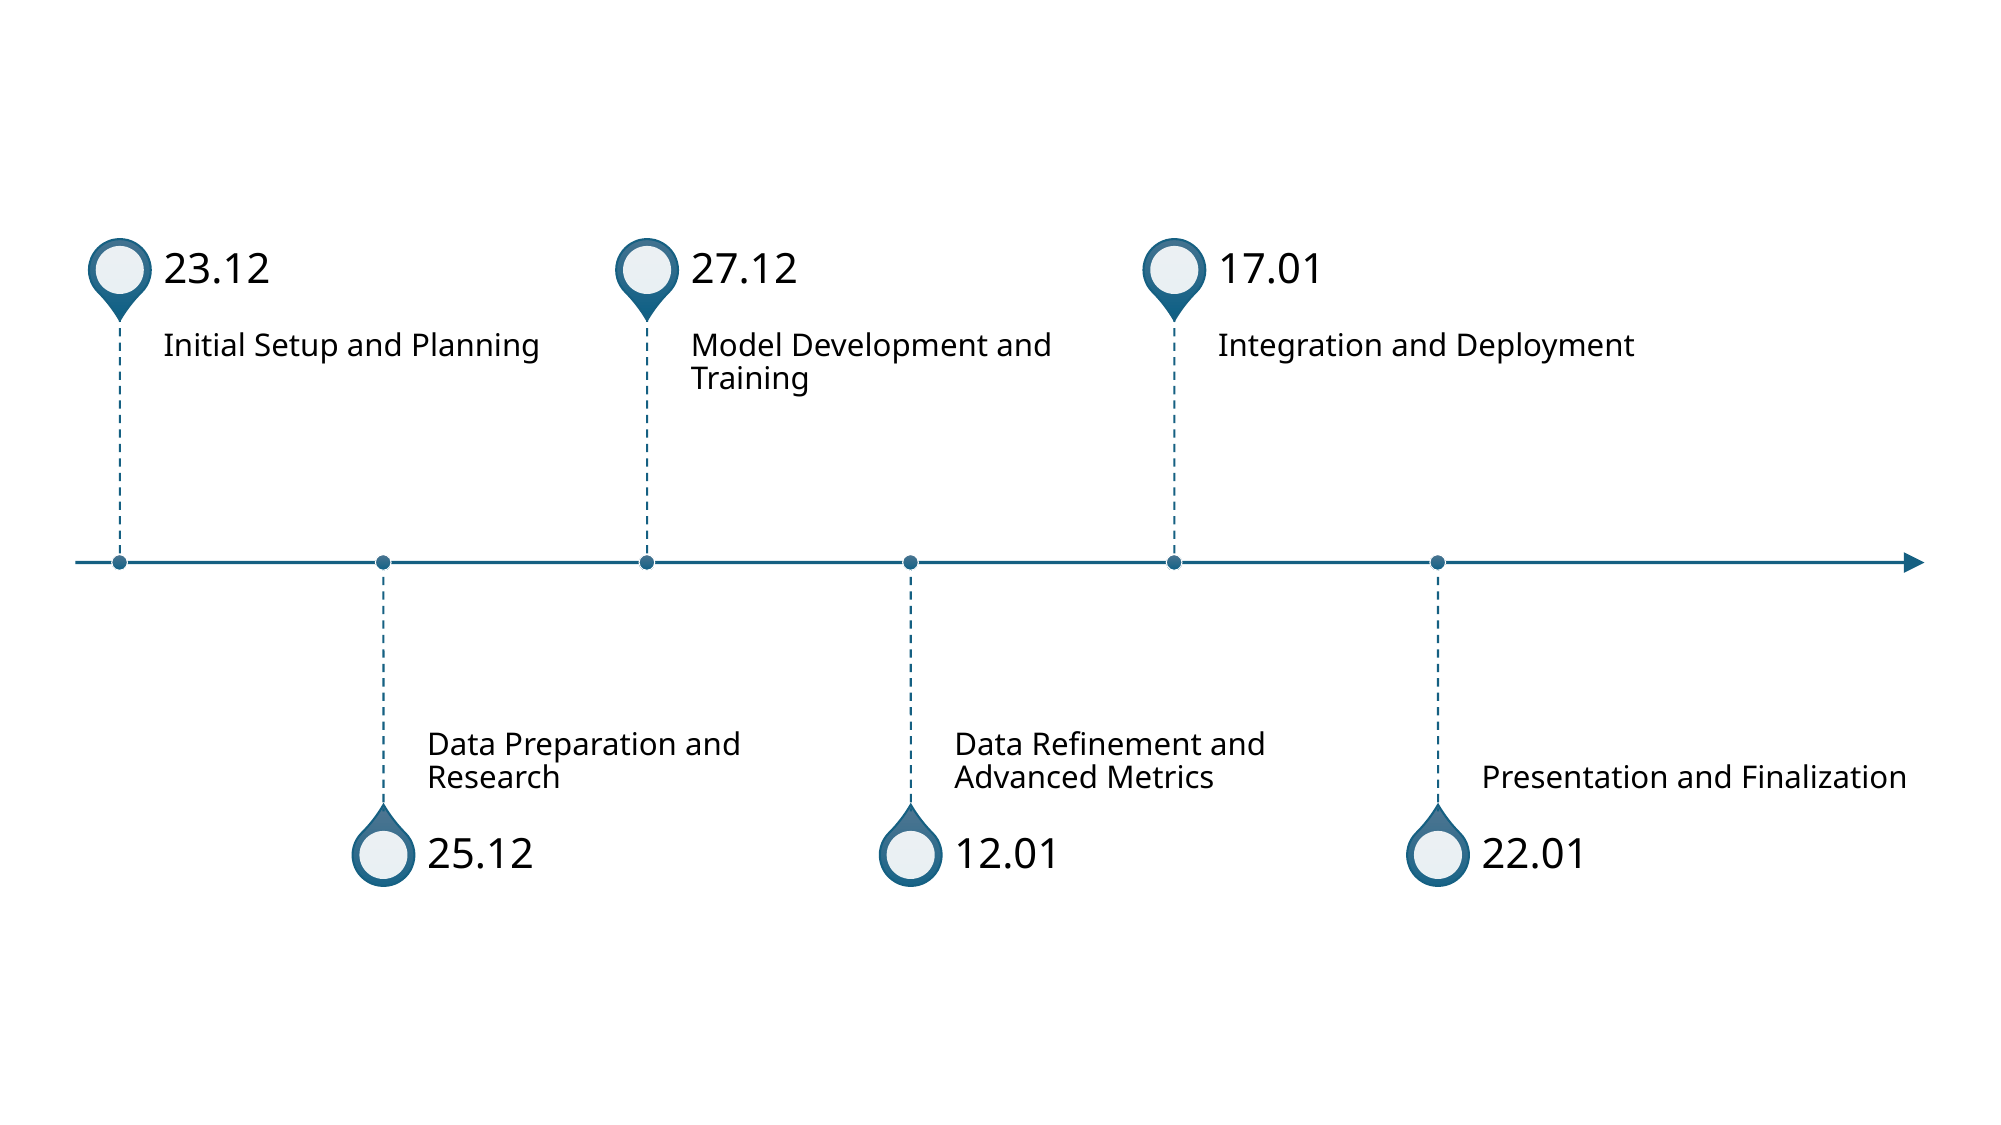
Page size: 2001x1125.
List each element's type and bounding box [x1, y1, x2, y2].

text_box [74, 141, 1926, 984]
